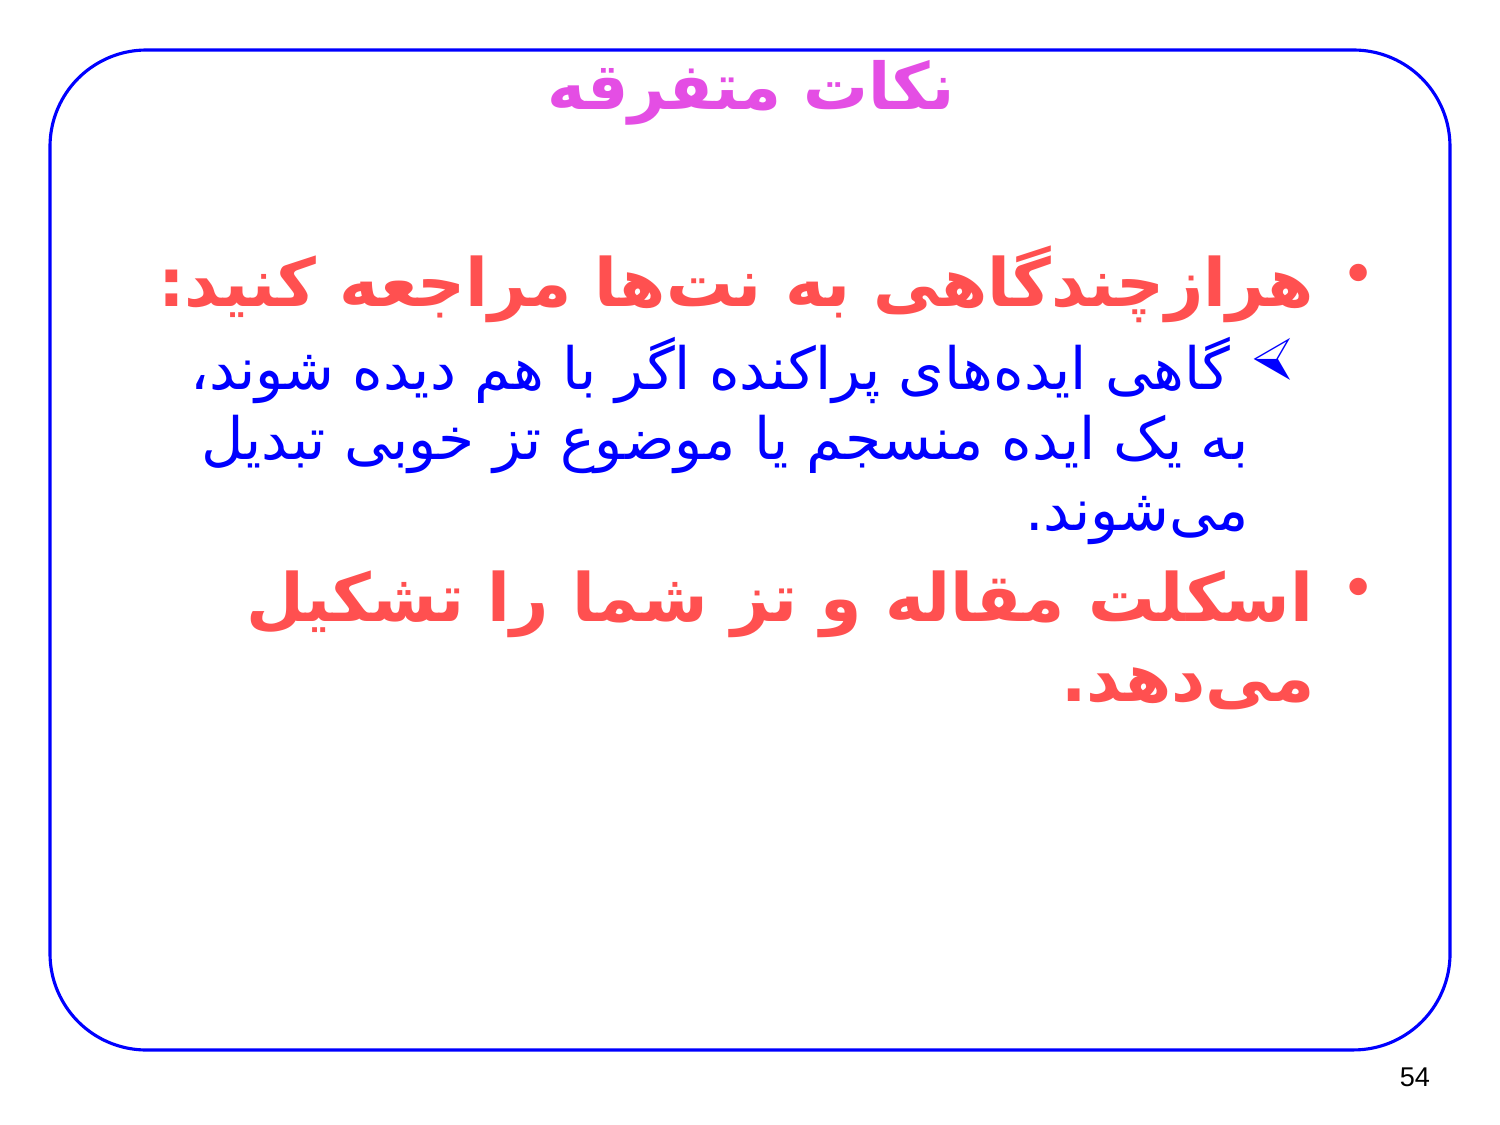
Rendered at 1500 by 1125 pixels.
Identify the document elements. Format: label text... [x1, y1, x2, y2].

list هرازچندگاهی به نت‌ها مراجعه کنید: گاهی ایده‌های پراکنده اگر با هم دیده شوند، به یک ایده منسجم یا موضوع تز خوبی تبدیل می‌شوند. اسکلت مقاله و تز شما را تشکیل می‌دهد. [112, 231, 1388, 995]
slide_number 54 [1351, 1047, 1444, 1104]
title نکات متفرقه [113, 46, 1390, 121]
